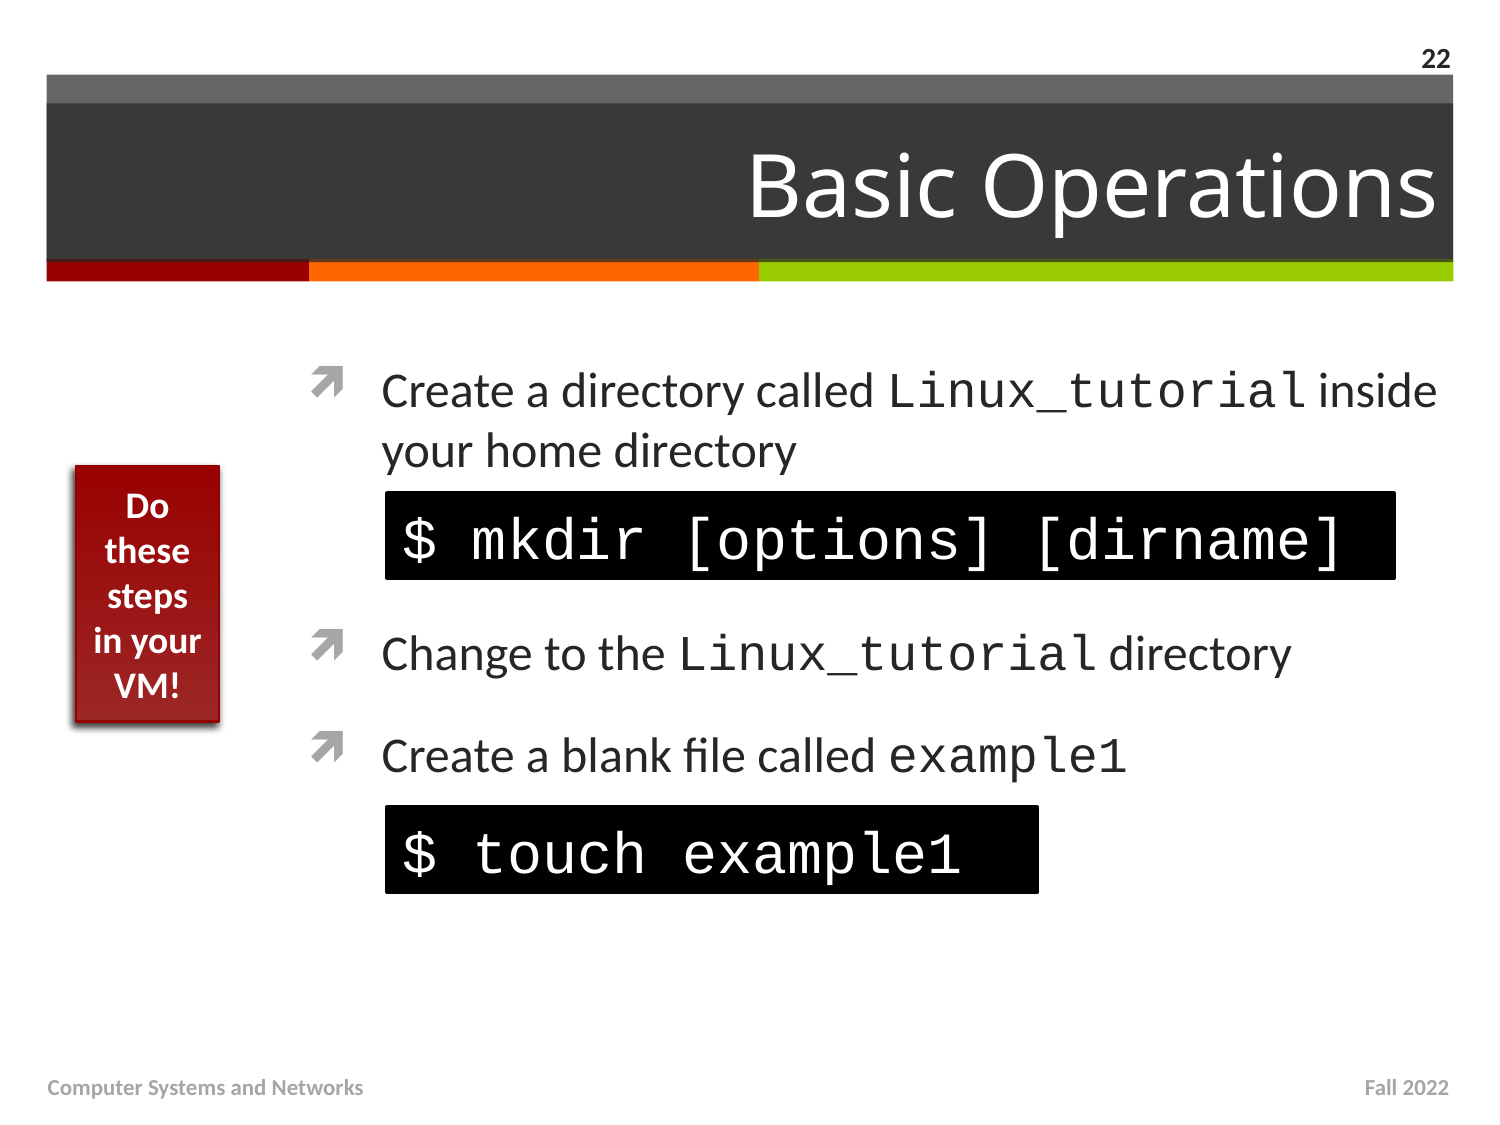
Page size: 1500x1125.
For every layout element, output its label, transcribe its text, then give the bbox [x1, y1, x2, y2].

text_box $ touch example1 [385, 805, 1039, 894]
slide_number Fall 2022 [1114, 1055, 1465, 1116]
slide_number 22 [1362, 27, 1466, 87]
title Basic Operations [46, 103, 1454, 263]
footer Computer Systems and Networks [32, 1055, 1038, 1116]
text_box Do these steps in your VM! [75, 465, 220, 723]
text_box $ mkdir [options] [dirname] [385, 491, 1396, 580]
list Create a directory called Linux_tutorial inside your home directory Change to the Linux_tutorial directory Create a blank file called example1 [292, 350, 1454, 1005]
